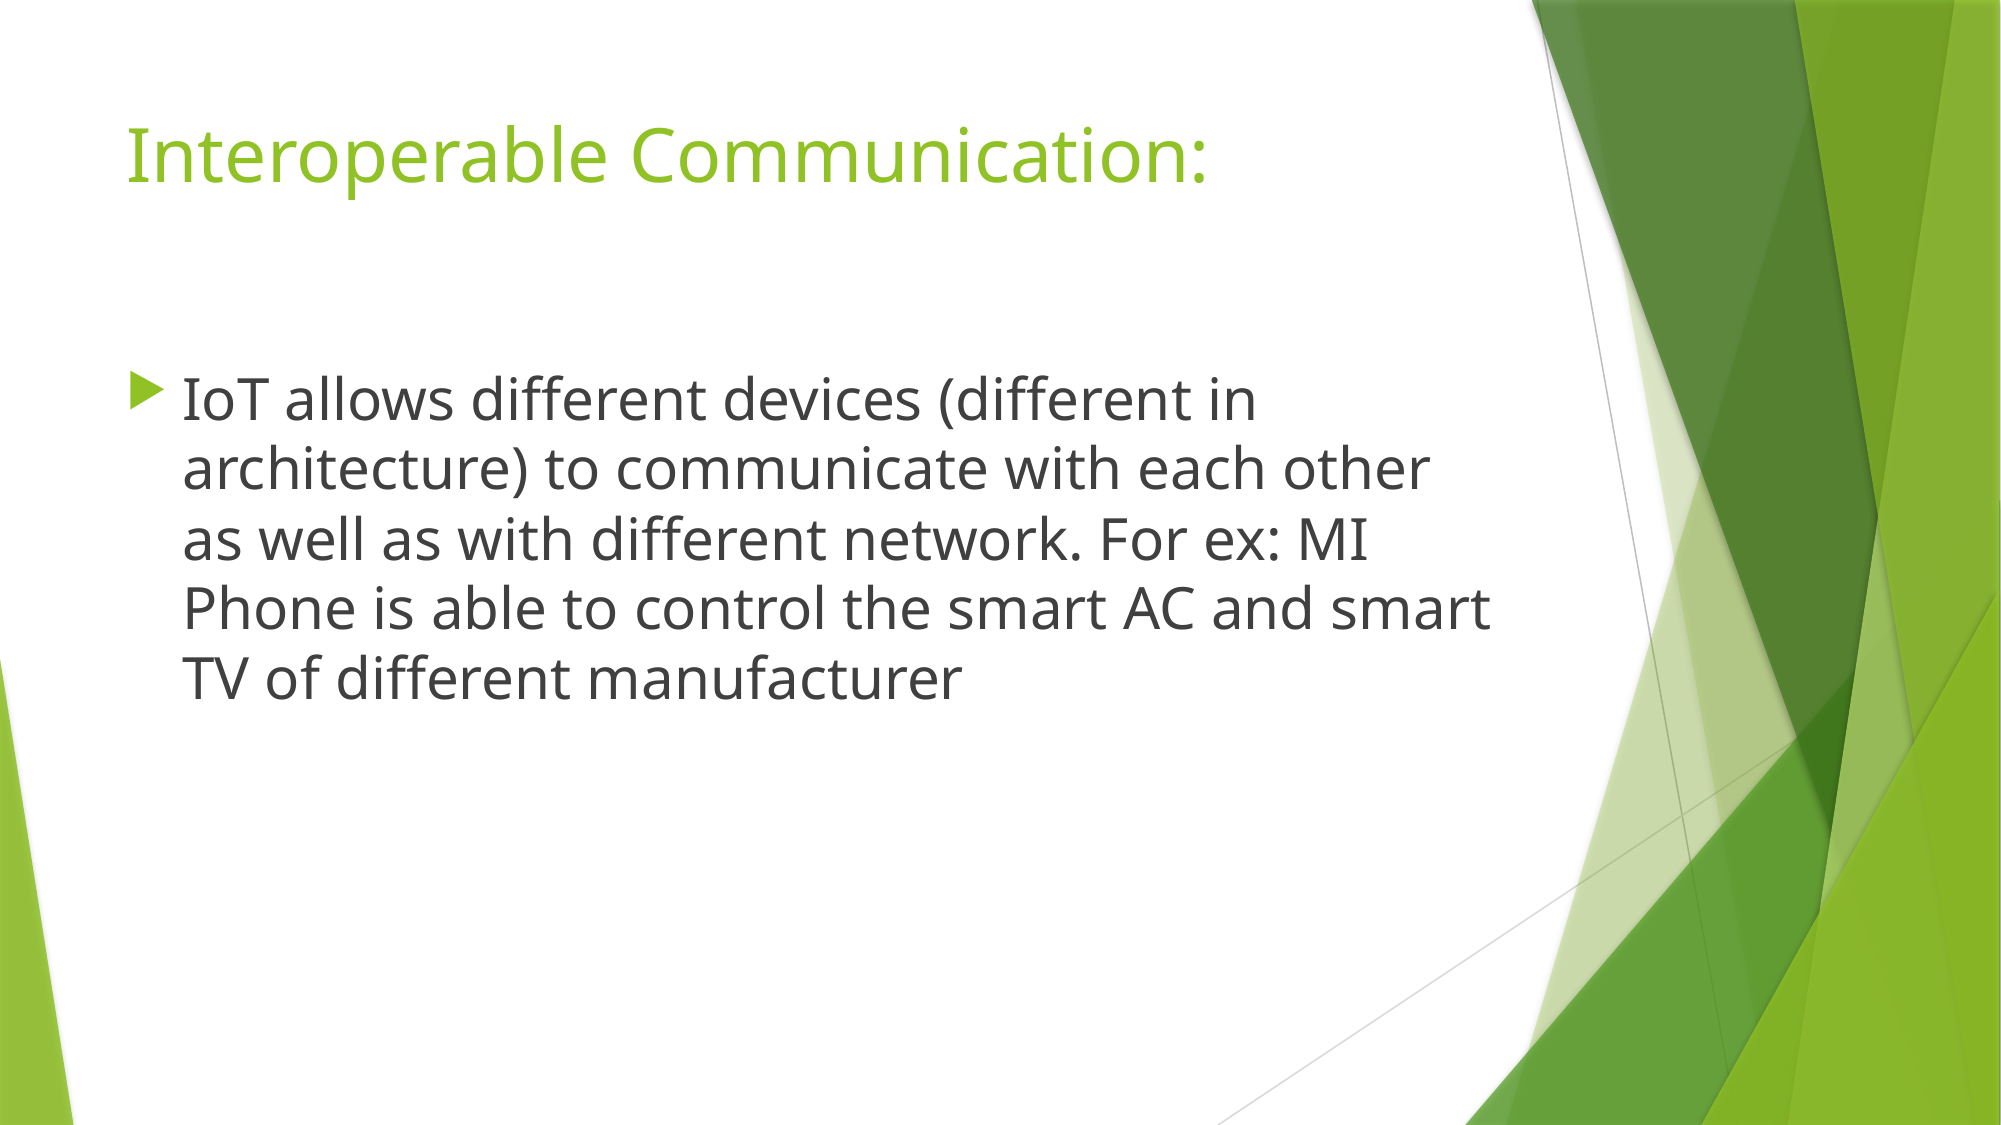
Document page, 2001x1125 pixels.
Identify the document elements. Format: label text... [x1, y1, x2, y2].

title Interoperable Communication: [111, 99, 1522, 317]
list IoT allows different devices (different in architecture) to communicate with each other as well as with different network. For ex: MI Phone is able to control the smart AC and smart TV of different manufacturer [111, 354, 1522, 992]
